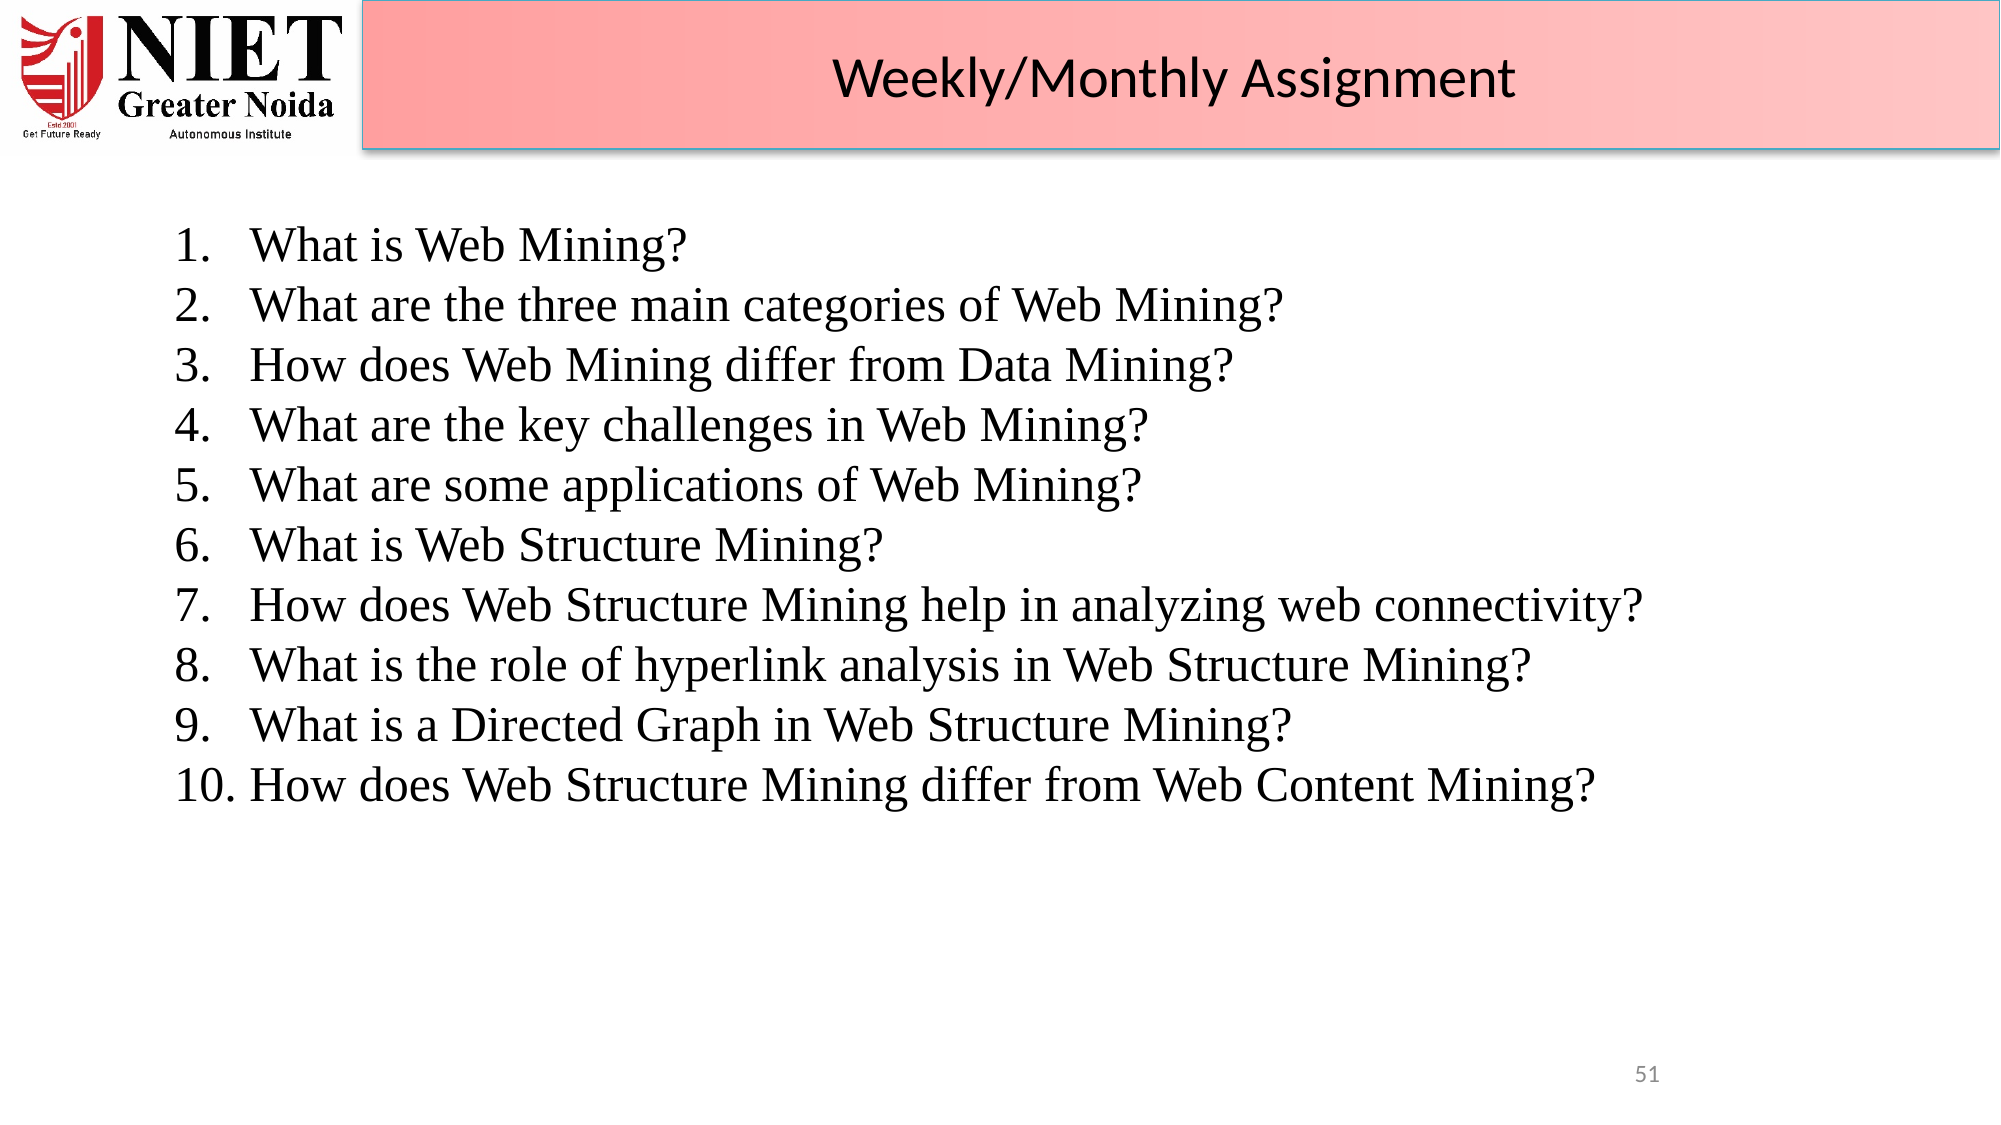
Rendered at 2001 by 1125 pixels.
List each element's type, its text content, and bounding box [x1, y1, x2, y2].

text_box Weekly/Monthly Assignment [363, 0, 2000, 150]
text_box What is Web Mining? What are the three main categories of Web Mining? How does Web Mining differ from Data Mining? What are the key challenges in Web Mining? What are some applications of Web Mining? What is Web Structure Mining? How does Web Structure Mining help in analyzing web connectivity? What is the role of hyperlink analysis in Web Structure Mining? What is a Directed Graph in Web Structure Mining? How does Web Structure Mining differ from Web Content Mining? [159, 204, 1940, 820]
title [100, 206, 1959, 975]
slide_number 51 [1325, 1042, 1675, 1103]
picture [0, 0, 363, 156]
